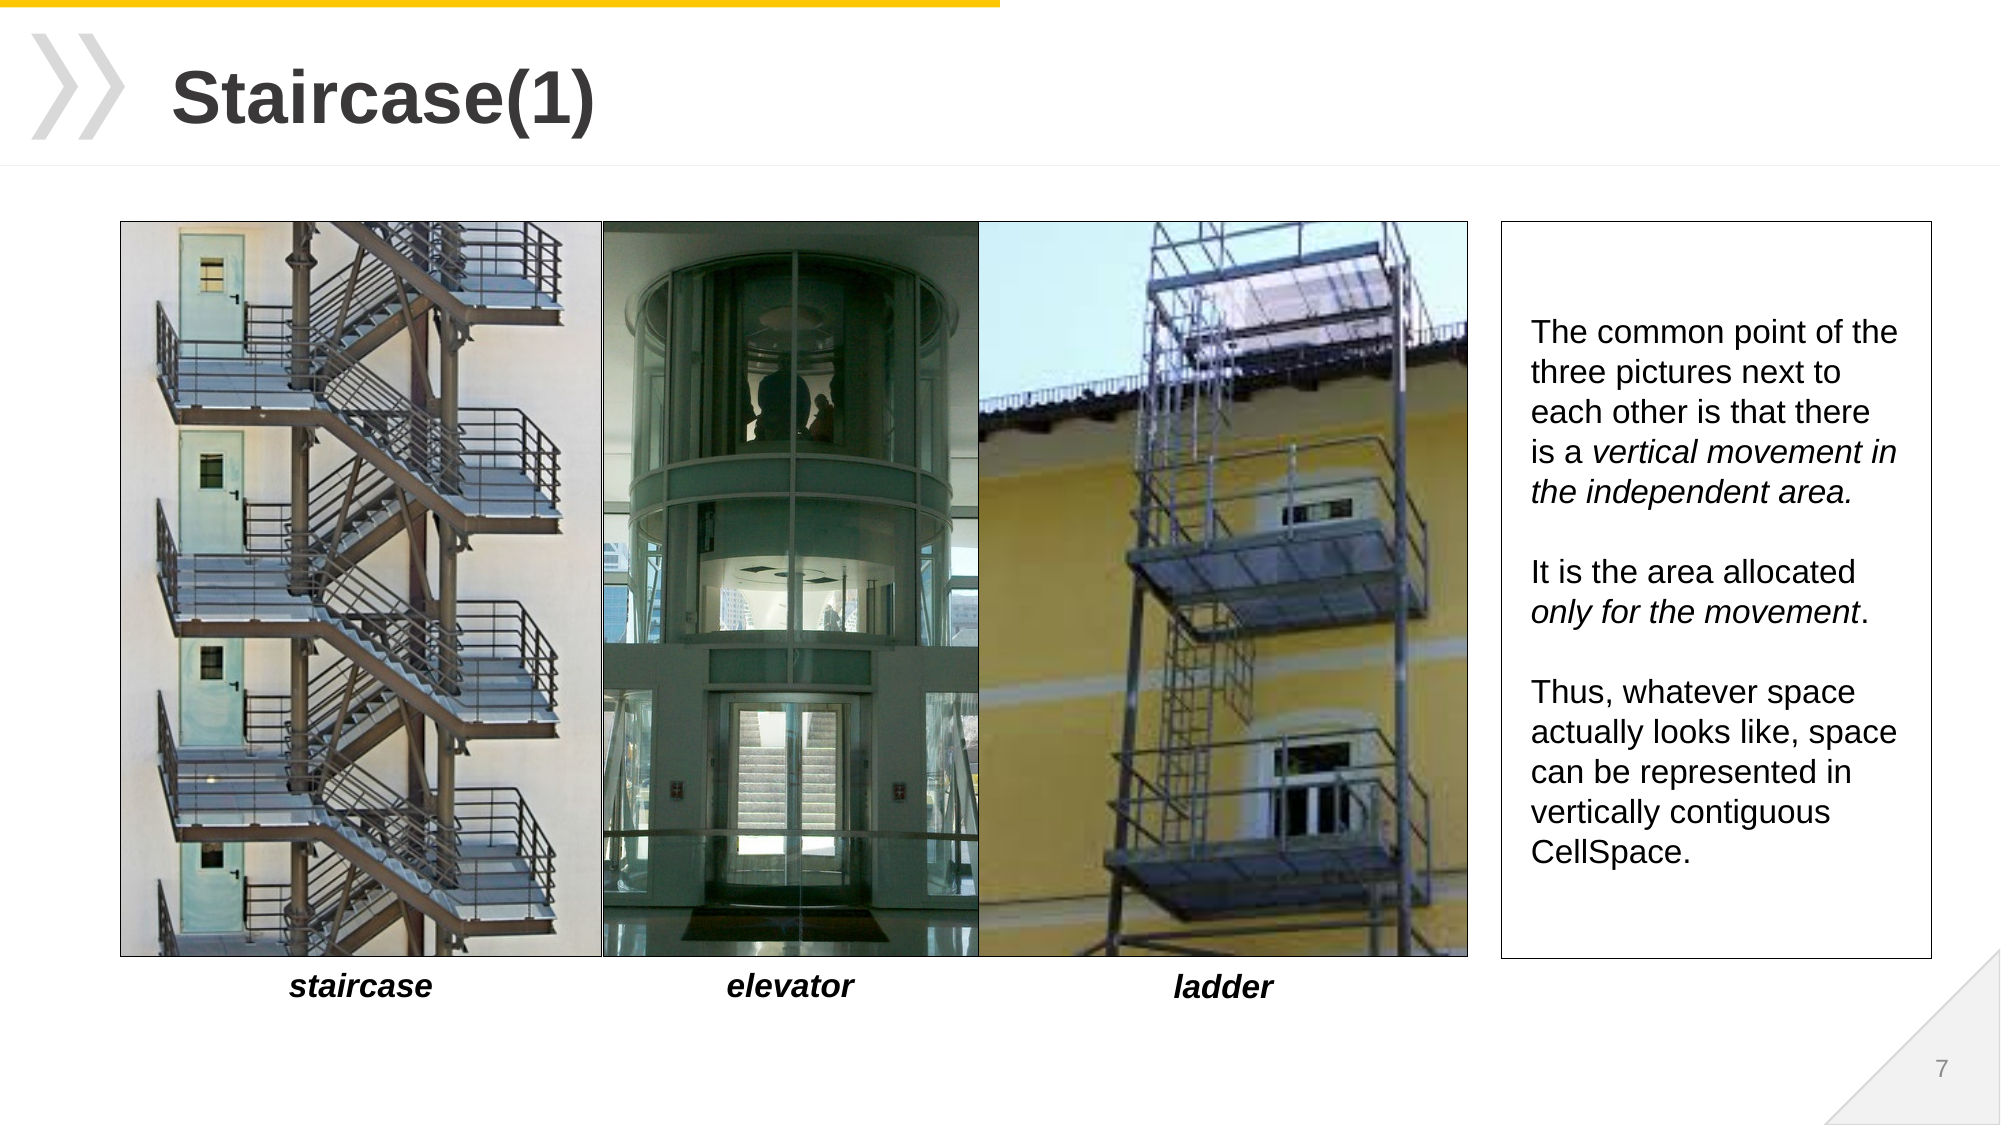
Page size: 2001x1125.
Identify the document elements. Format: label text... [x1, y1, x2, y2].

text_box elevator [602, 956, 979, 1012]
text_box ladder [978, 958, 1468, 1013]
text_box staircase [120, 957, 602, 1012]
picture [603, 221, 1468, 957]
slide_number 7 [1514, 1037, 1964, 1098]
title Staircase(1) [156, 39, 1882, 159]
picture [120, 221, 602, 957]
text_box The common point of the three pictures next to each other is that there is a vertical movement in the independent area. It is the area allocated only for the movement. Thus, whatever space actually looks like, space can be represented in vertically contiguous CellSpace. [1501, 221, 1932, 959]
